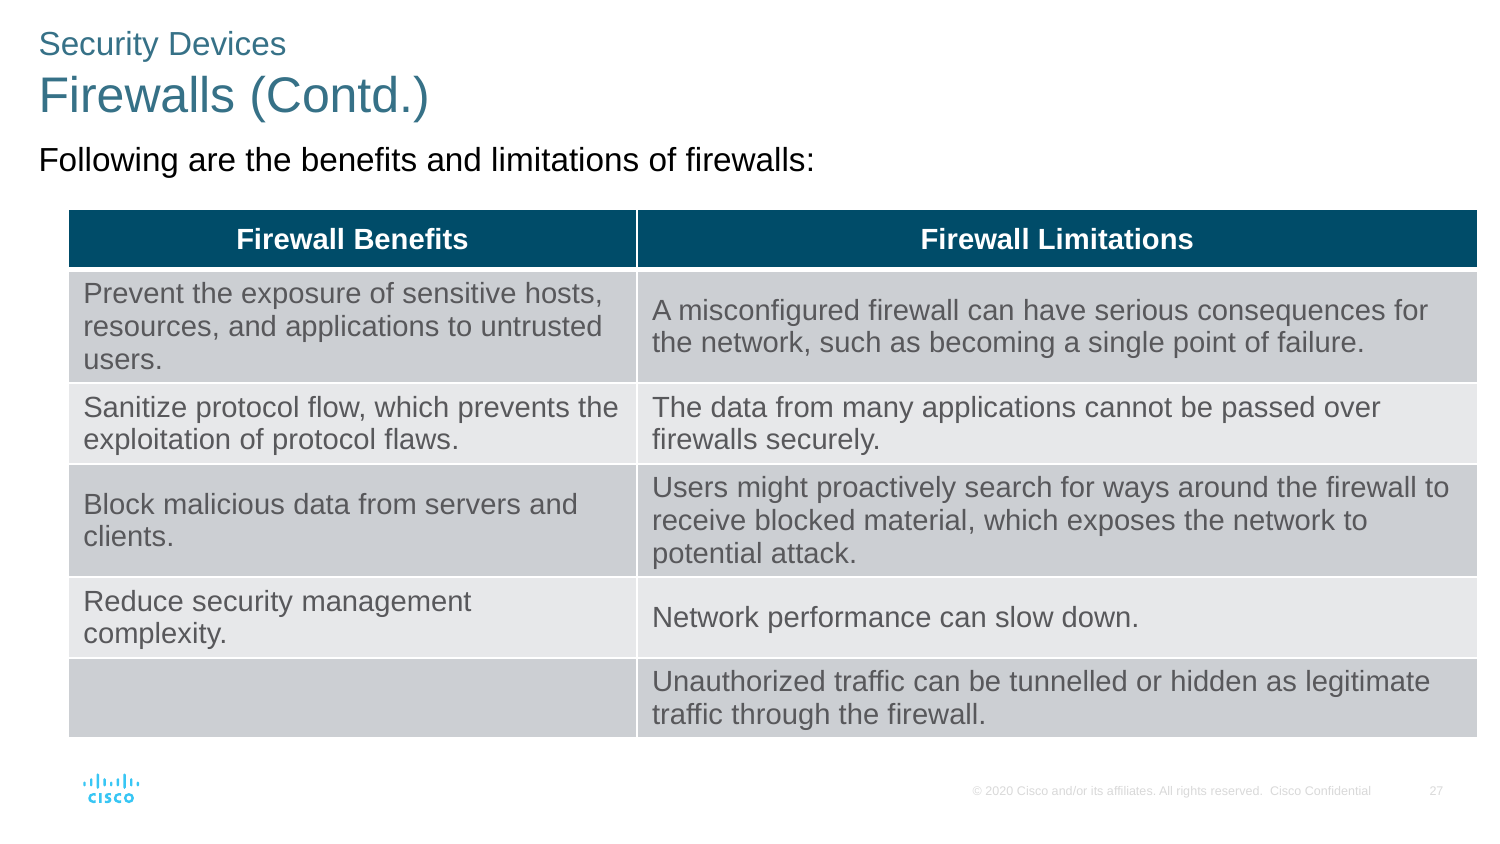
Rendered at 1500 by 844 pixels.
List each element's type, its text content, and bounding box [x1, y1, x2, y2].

table_cell The data from many applications cannot be passed over firewalls securely. [638, 384, 1477, 463]
table_cell A misconfigured firewall can have serious consequences for the network, such as becoming a single point of failure. [638, 272, 1477, 382]
table_cell Unauthorized traffic can be tunnelled or hidden as legitimate traffic through the firewall. [638, 659, 1477, 737]
table_cell Block malicious data from servers and clients. [69, 465, 636, 576]
table_cell [69, 659, 636, 737]
table_cell Sanitize protocol flow, which prevents the exploitation of protocol flaws. [69, 384, 636, 463]
text_box Security Devices Firewalls (Contd.) [23, 10, 1500, 135]
table_cell Users might proactively search for ways around the firewall to receive blocked material, which exposes the network to potential attack. [638, 465, 1477, 576]
table_cell Prevent the exposure of sensitive hosts, resources, and applications to untrusted users. [69, 272, 636, 382]
table_header Firewall Benefits [69, 210, 636, 267]
list Following are the benefits and limitations of firewalls: [23, 131, 1476, 196]
table_header Firewall Limitations [638, 210, 1477, 267]
table_cell Network performance can slow down. [638, 578, 1477, 657]
table_cell Reduce security management complexity. [69, 578, 636, 657]
